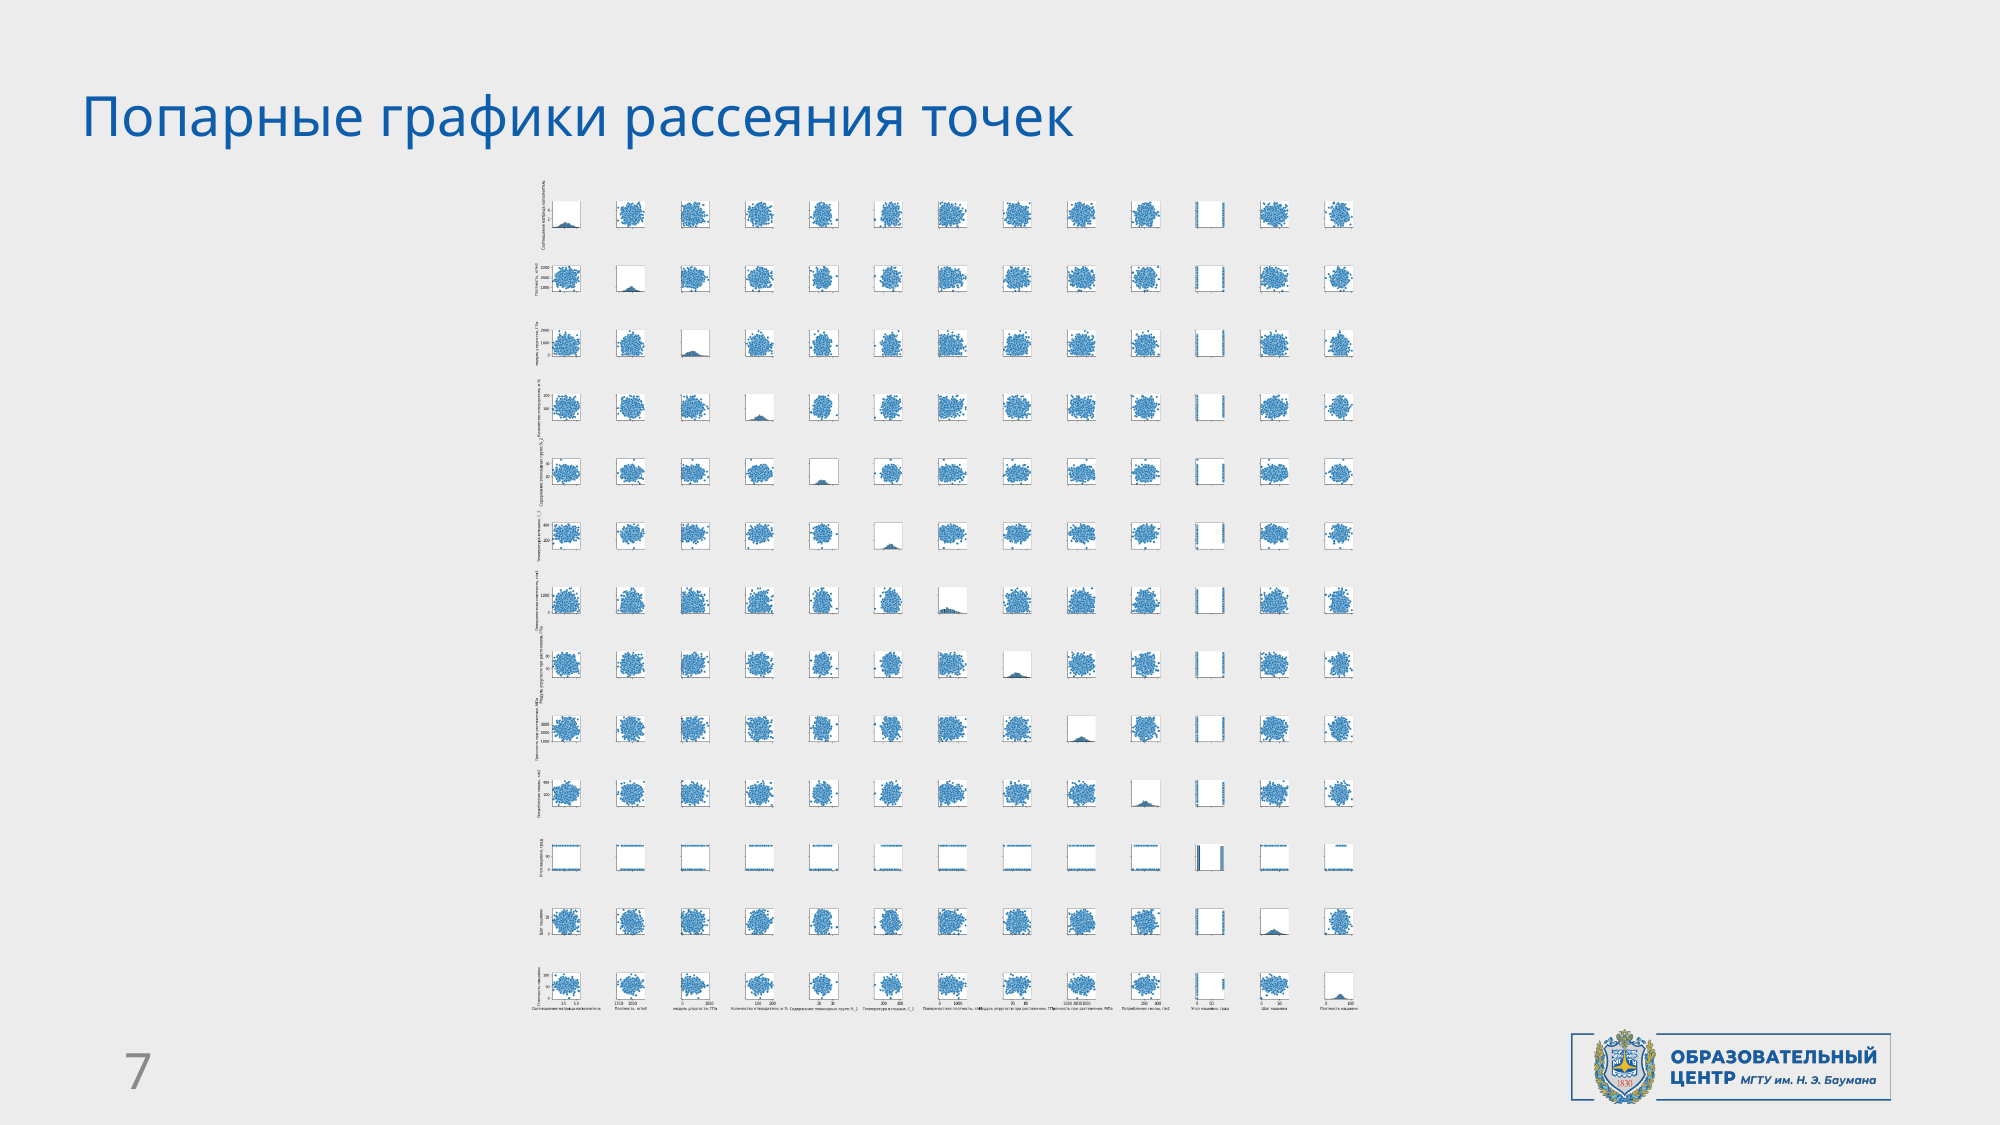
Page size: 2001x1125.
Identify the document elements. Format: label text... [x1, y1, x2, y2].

picture [529, 177, 1360, 1014]
slide_number 7 [109, 1043, 248, 1104]
title Попарные графики рассеяния точек [66, 21, 1929, 158]
picture [1571, 1029, 1891, 1104]
